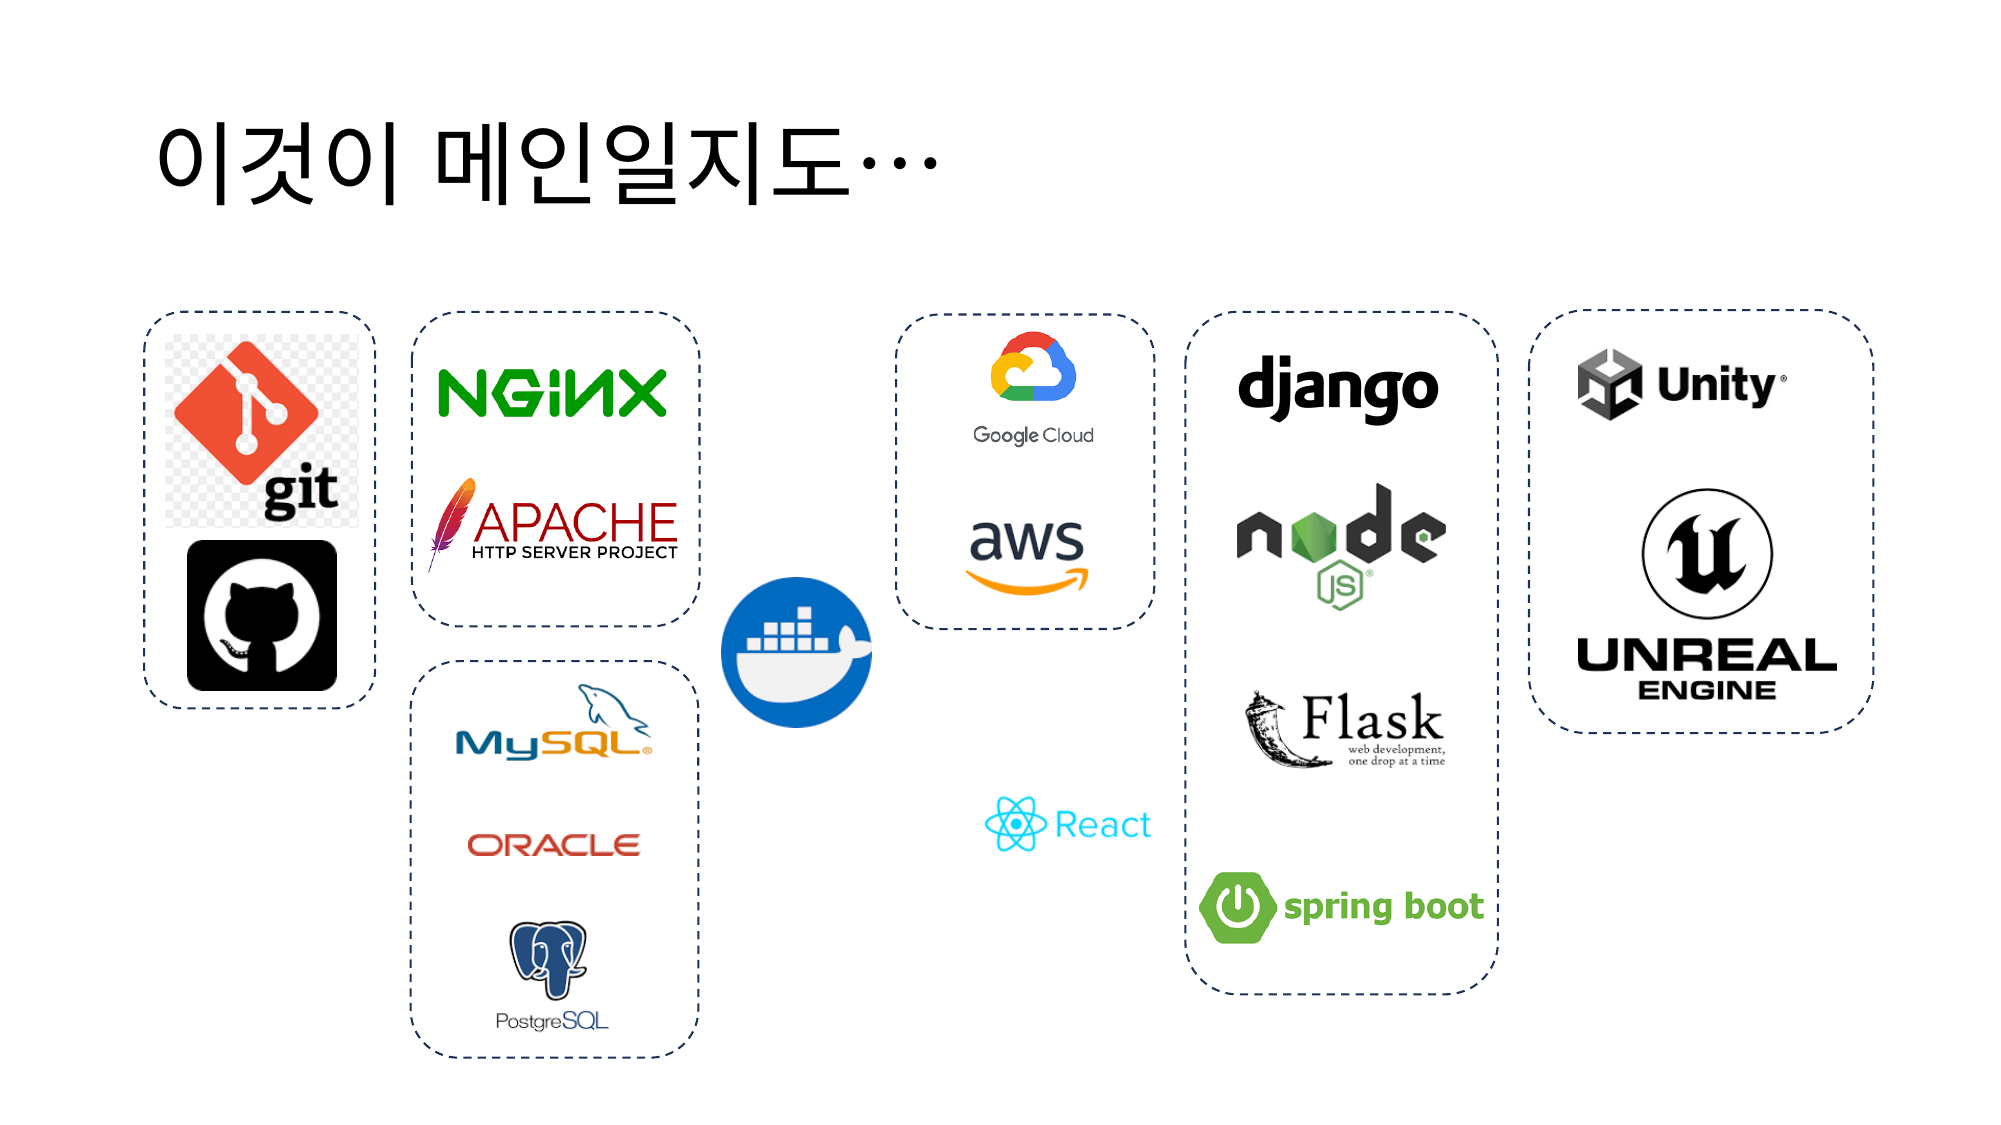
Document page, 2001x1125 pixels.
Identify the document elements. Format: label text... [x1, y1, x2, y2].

text_box [1184, 310, 1499, 965]
picture [965, 523, 1089, 596]
text_box [1527, 309, 1875, 735]
text_box [1198, 977, 1486, 996]
picture [438, 369, 667, 418]
picture [1189, 846, 1494, 977]
picture [187, 540, 337, 691]
title 이것이 메인일지도… [137, 59, 1863, 278]
picture [949, 756, 1188, 890]
picture [1233, 354, 1443, 427]
picture [899, 314, 1167, 465]
picture [1237, 483, 1446, 611]
text_box [143, 310, 377, 710]
picture [1578, 488, 1837, 700]
picture [427, 477, 678, 573]
picture [468, 834, 641, 856]
picture [395, 895, 708, 1071]
text_box [895, 339, 1156, 631]
text_box [410, 310, 701, 628]
text_box [409, 660, 700, 895]
picture [1240, 688, 1450, 770]
picture [165, 334, 359, 528]
picture [1578, 321, 1787, 455]
picture [450, 679, 659, 765]
picture [721, 577, 872, 728]
